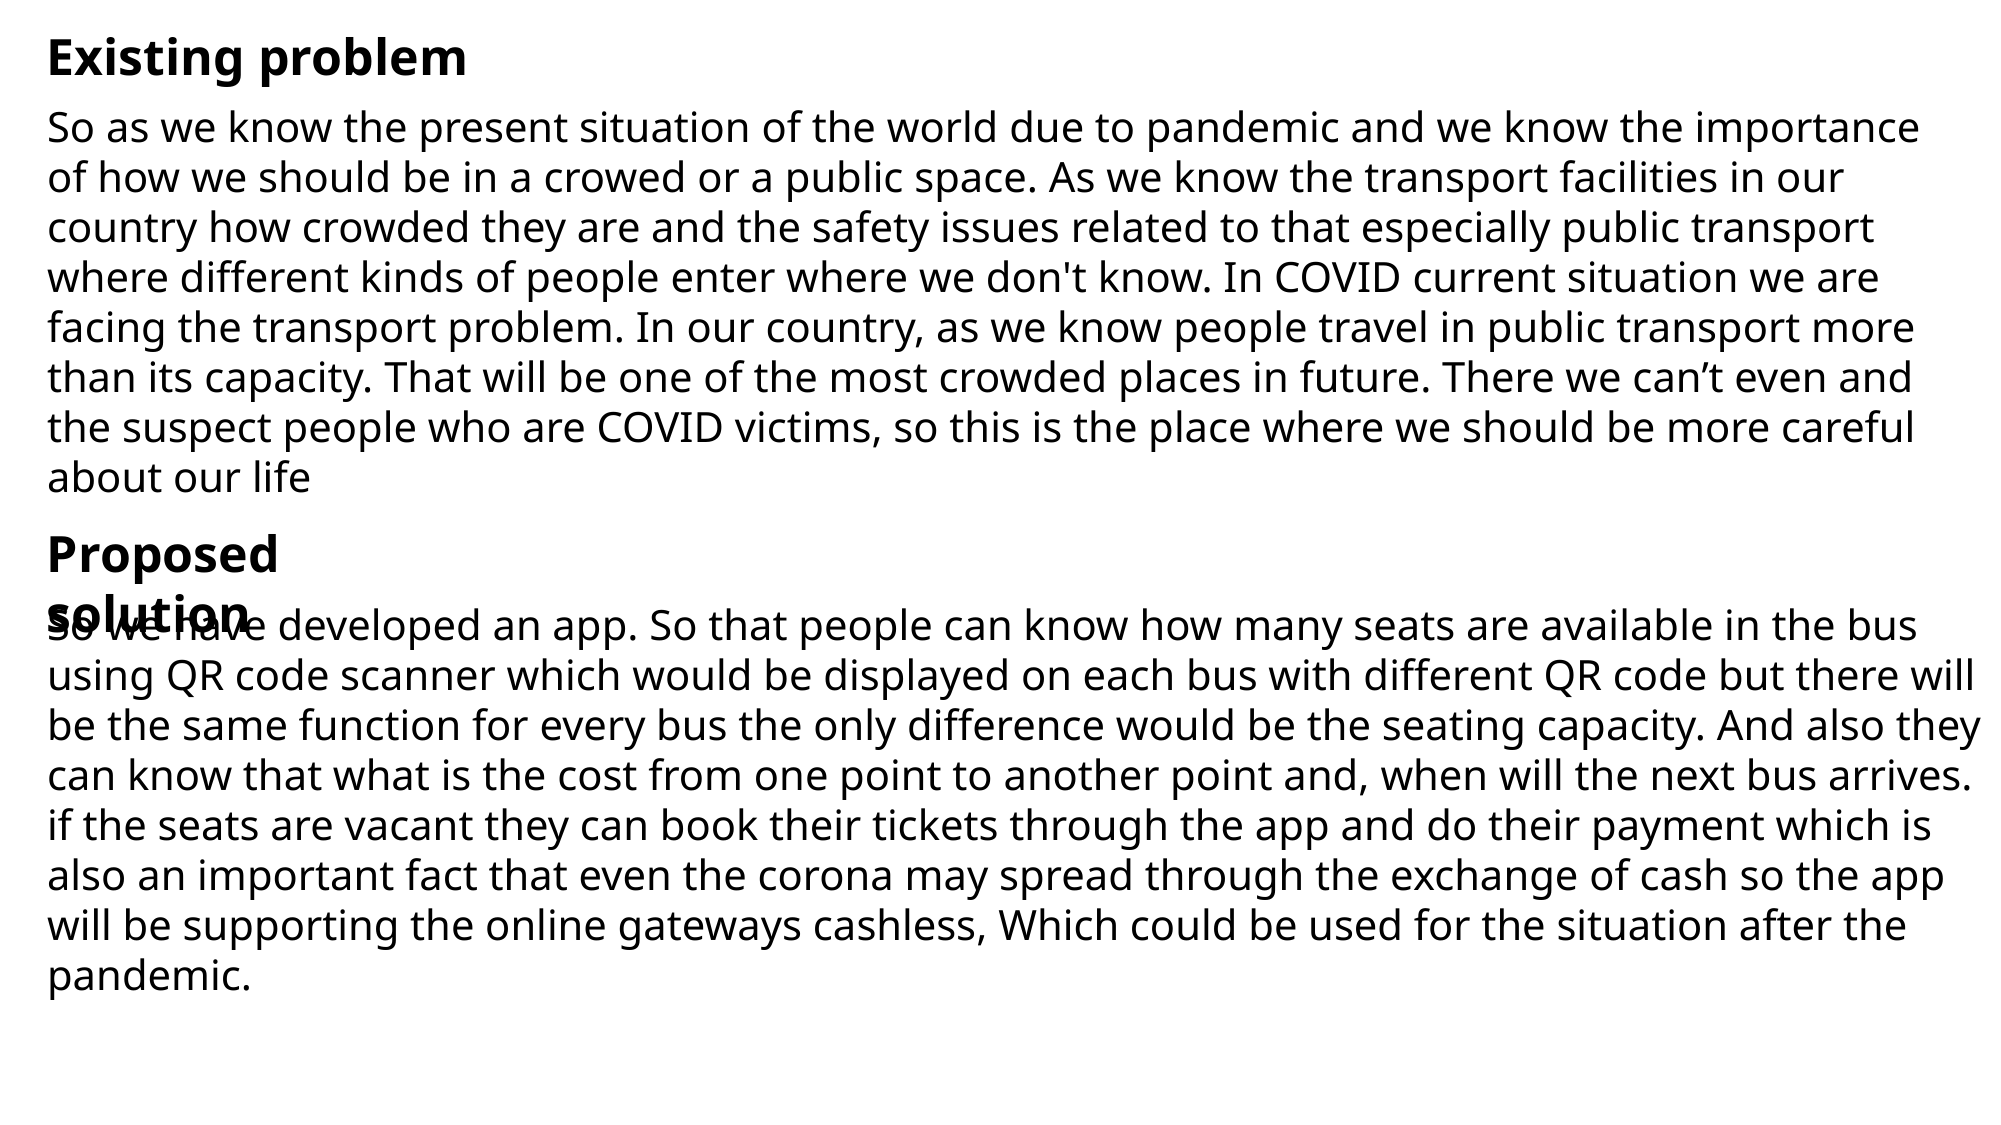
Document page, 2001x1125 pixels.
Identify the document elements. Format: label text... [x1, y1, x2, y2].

text_box So as we know the present situation of the world due to pandemic and we know the importance of how we should be in a crowed or a public space. As we know the transport facilities in our country how crowded they are and the safety issues related to that especially public transport where different kinds of people enter where we don't know. In COVID current situation we are facing the transport problem. In our country, as we know people travel in public transport more than its capacity. That will be one of the most crowded places in future. There we can’t even and the suspect people who are COVID victims, so this is the place where we should be more careful about our life [32, 93, 1971, 559]
text_box Proposed solution [31, 515, 482, 651]
text_box Existing problem [31, 17, 574, 93]
text_box So we have developed an app. So that people can know how many seats are available in the bus using QR code scanner which would be displayed on each bus with different QR code but there will be the same function for every bus the only difference would be the seating capacity. And also they can know that what is the cost from one point to another point and, when will the next bus arrives. if the seats are vacant they can book their tickets through the app and do their payment which is also an important fact that even the corona may spread through the exchange of cash so the app will be supporting the online gateways cashless, Which could be used for the situation after the pandemic. [32, 591, 2000, 1057]
